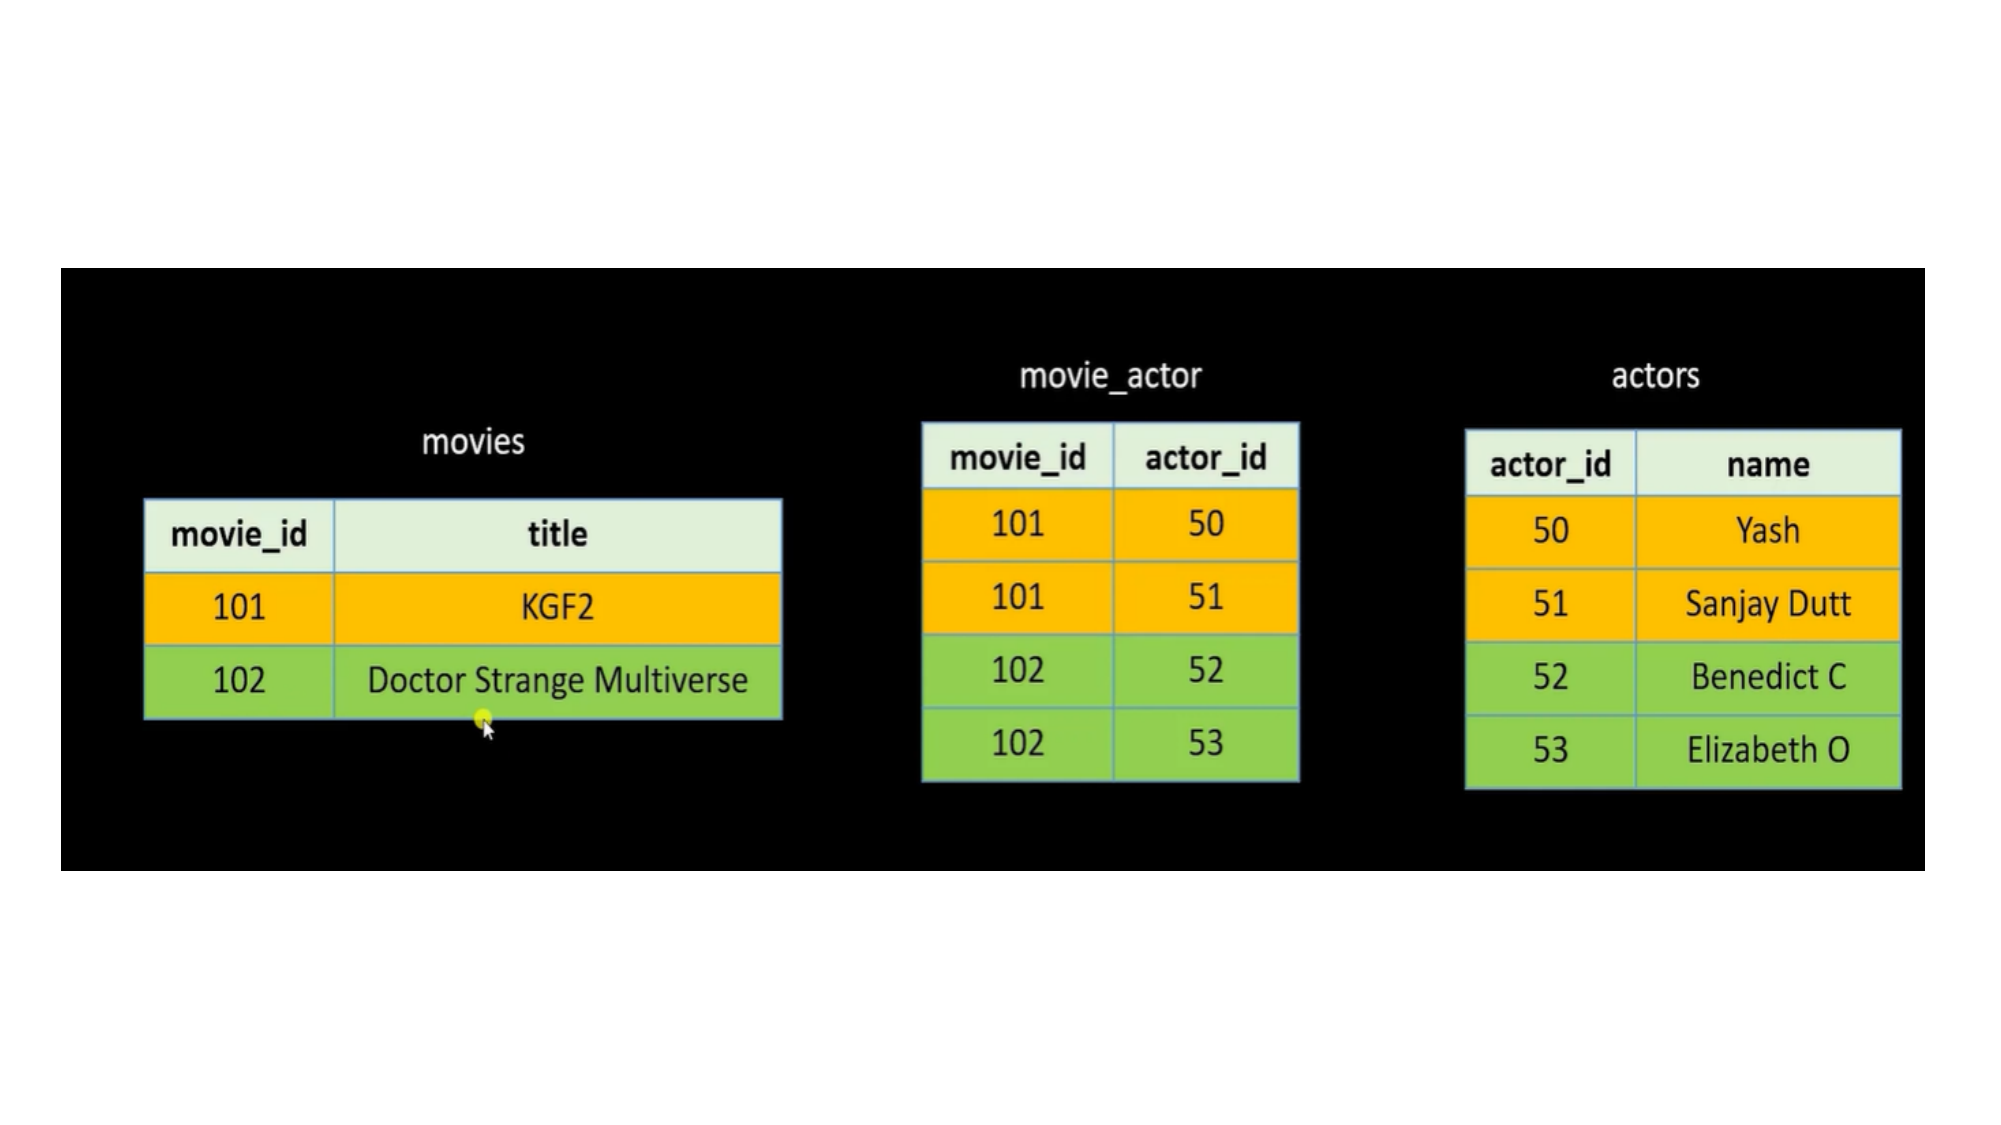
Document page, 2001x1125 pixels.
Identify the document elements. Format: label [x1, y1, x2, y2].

picture [61, 268, 1925, 871]
